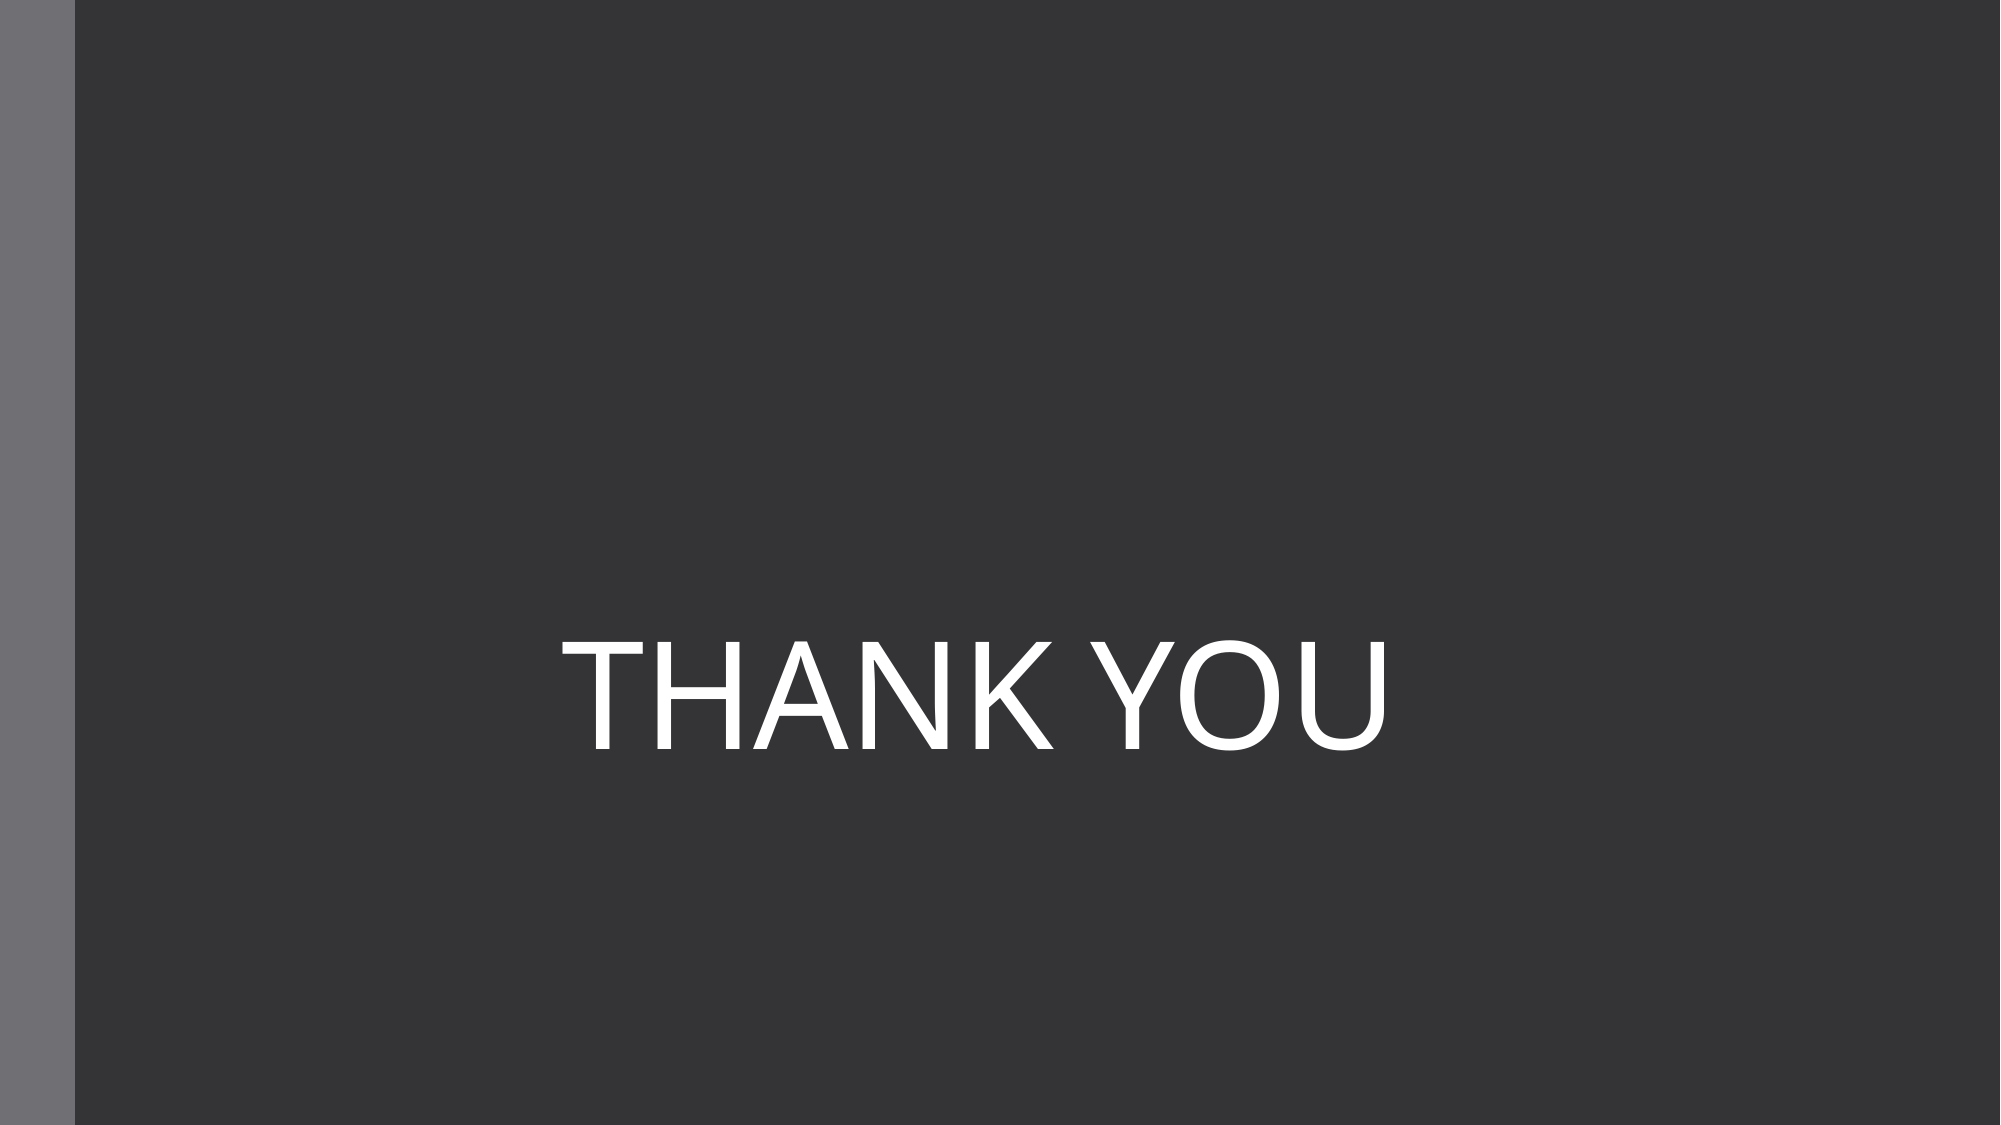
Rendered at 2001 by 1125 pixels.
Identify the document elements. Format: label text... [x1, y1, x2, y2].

title THANK YOU [206, 124, 1752, 788]
